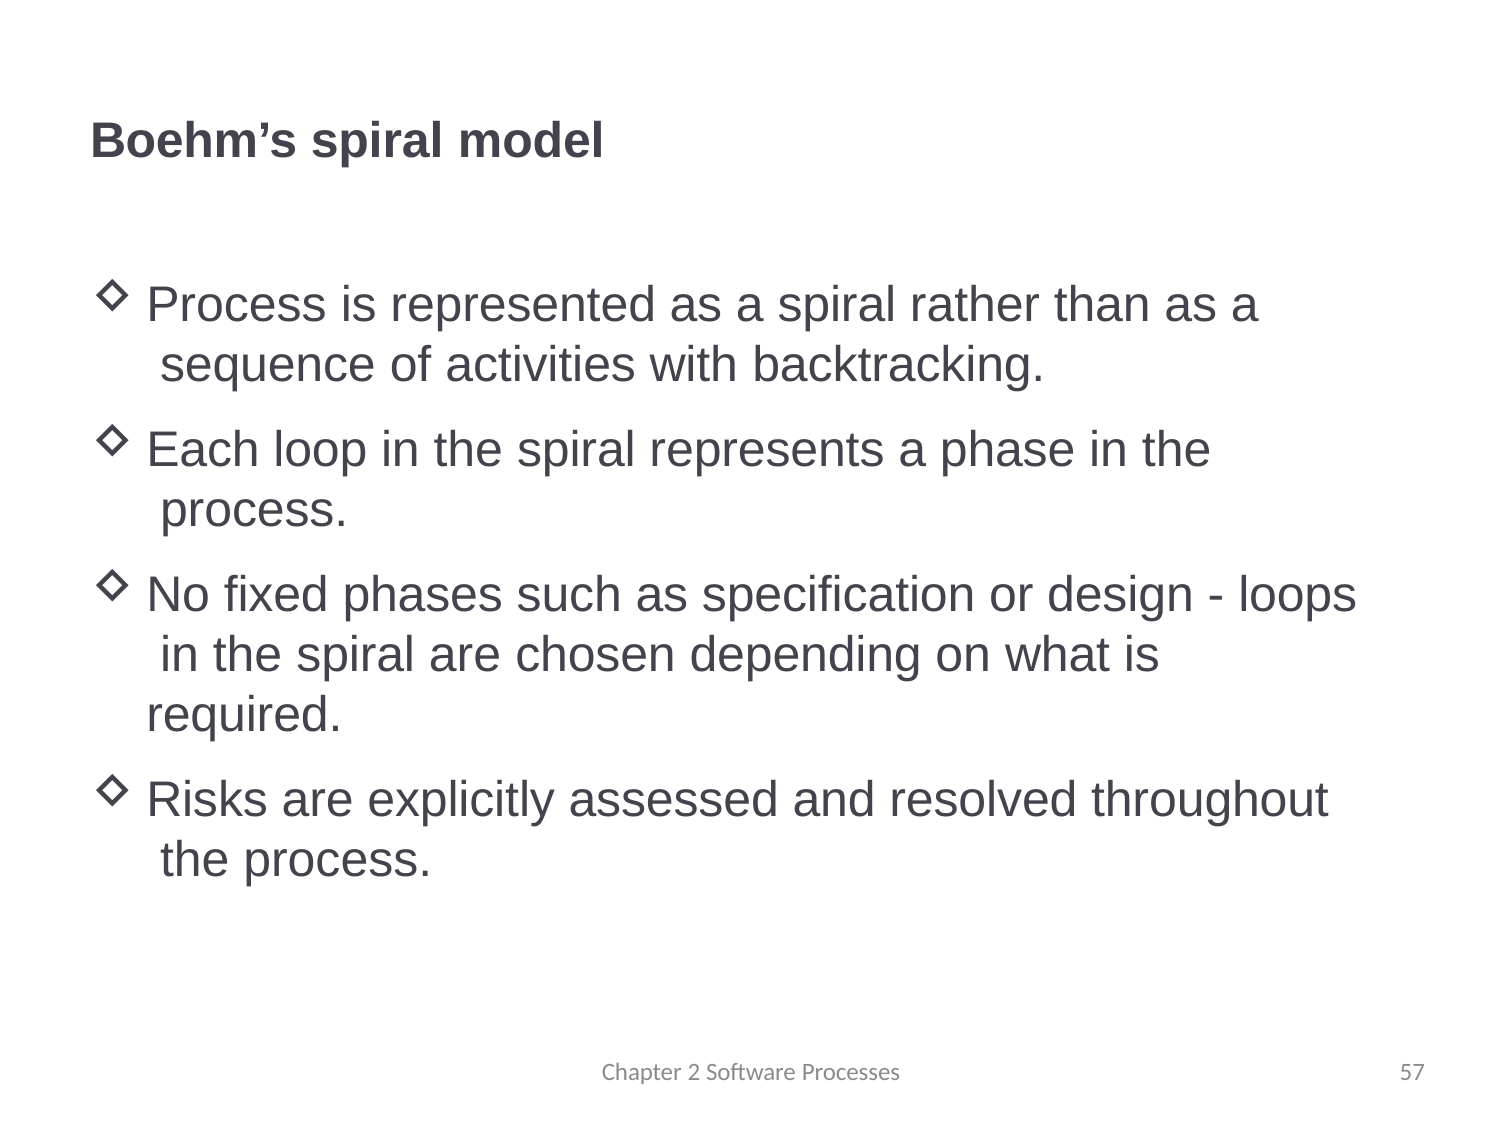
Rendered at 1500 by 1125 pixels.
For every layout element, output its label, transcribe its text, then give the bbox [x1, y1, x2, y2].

footer Chapter 2 Software Processes [512, 746, 988, 1125]
text_box Boehm’s spiral model Process is represented as a spiral rather than as a sequence of activities with backtracking. Each loop in the spiral represents a phase in the process. No fixed phases such as specification or design - loops in the spiral are chosen depending on what is required. Risks are explicitly assessed and resolved throughout the process. [87, 105, 1367, 887]
slide_number 57 [1074, 746, 1425, 1125]
